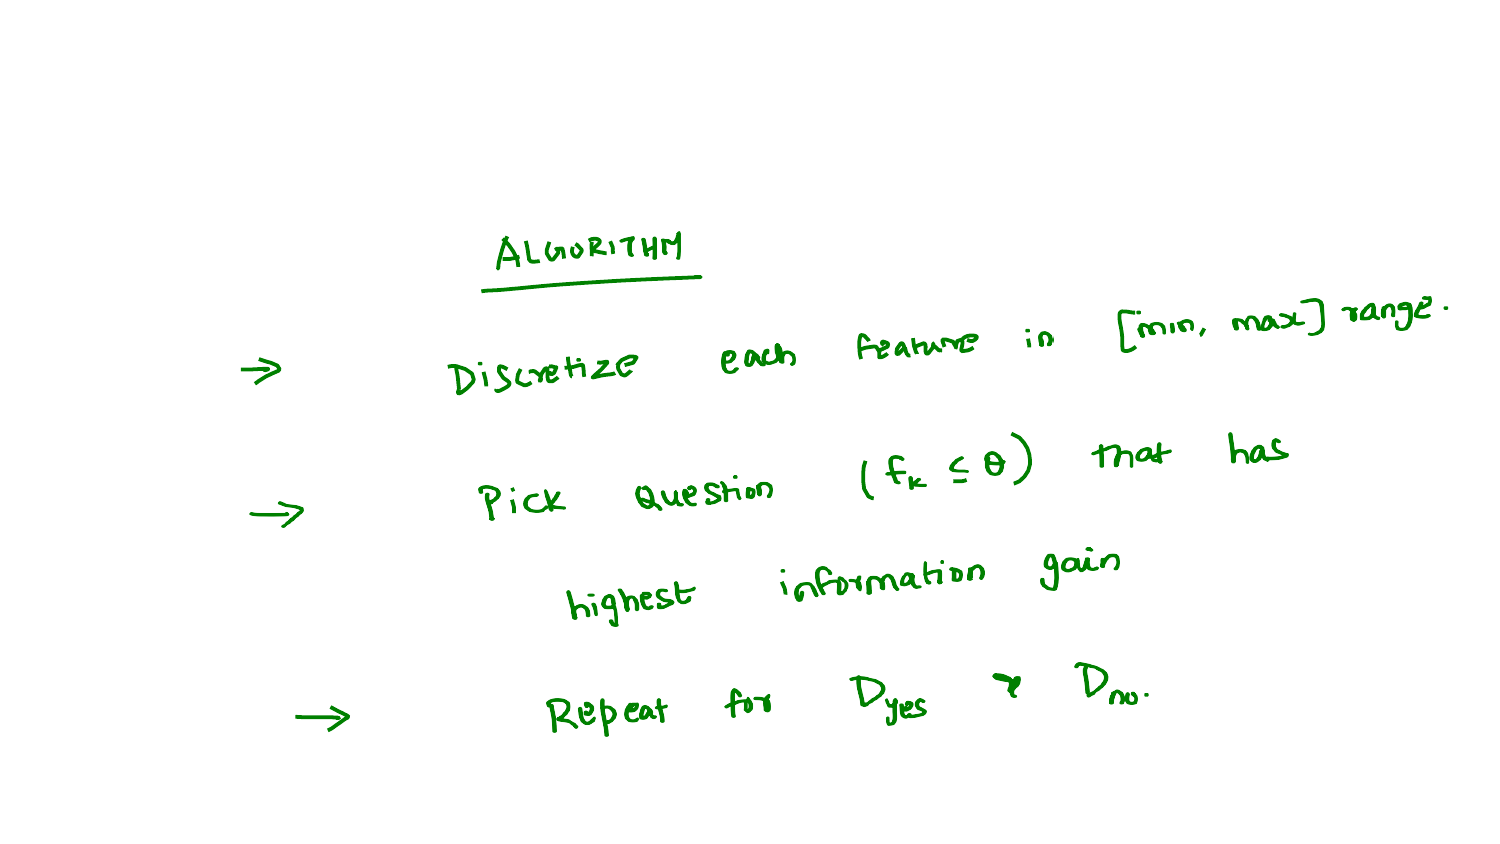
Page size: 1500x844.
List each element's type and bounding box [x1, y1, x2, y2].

text_box [240, 231, 1449, 737]
